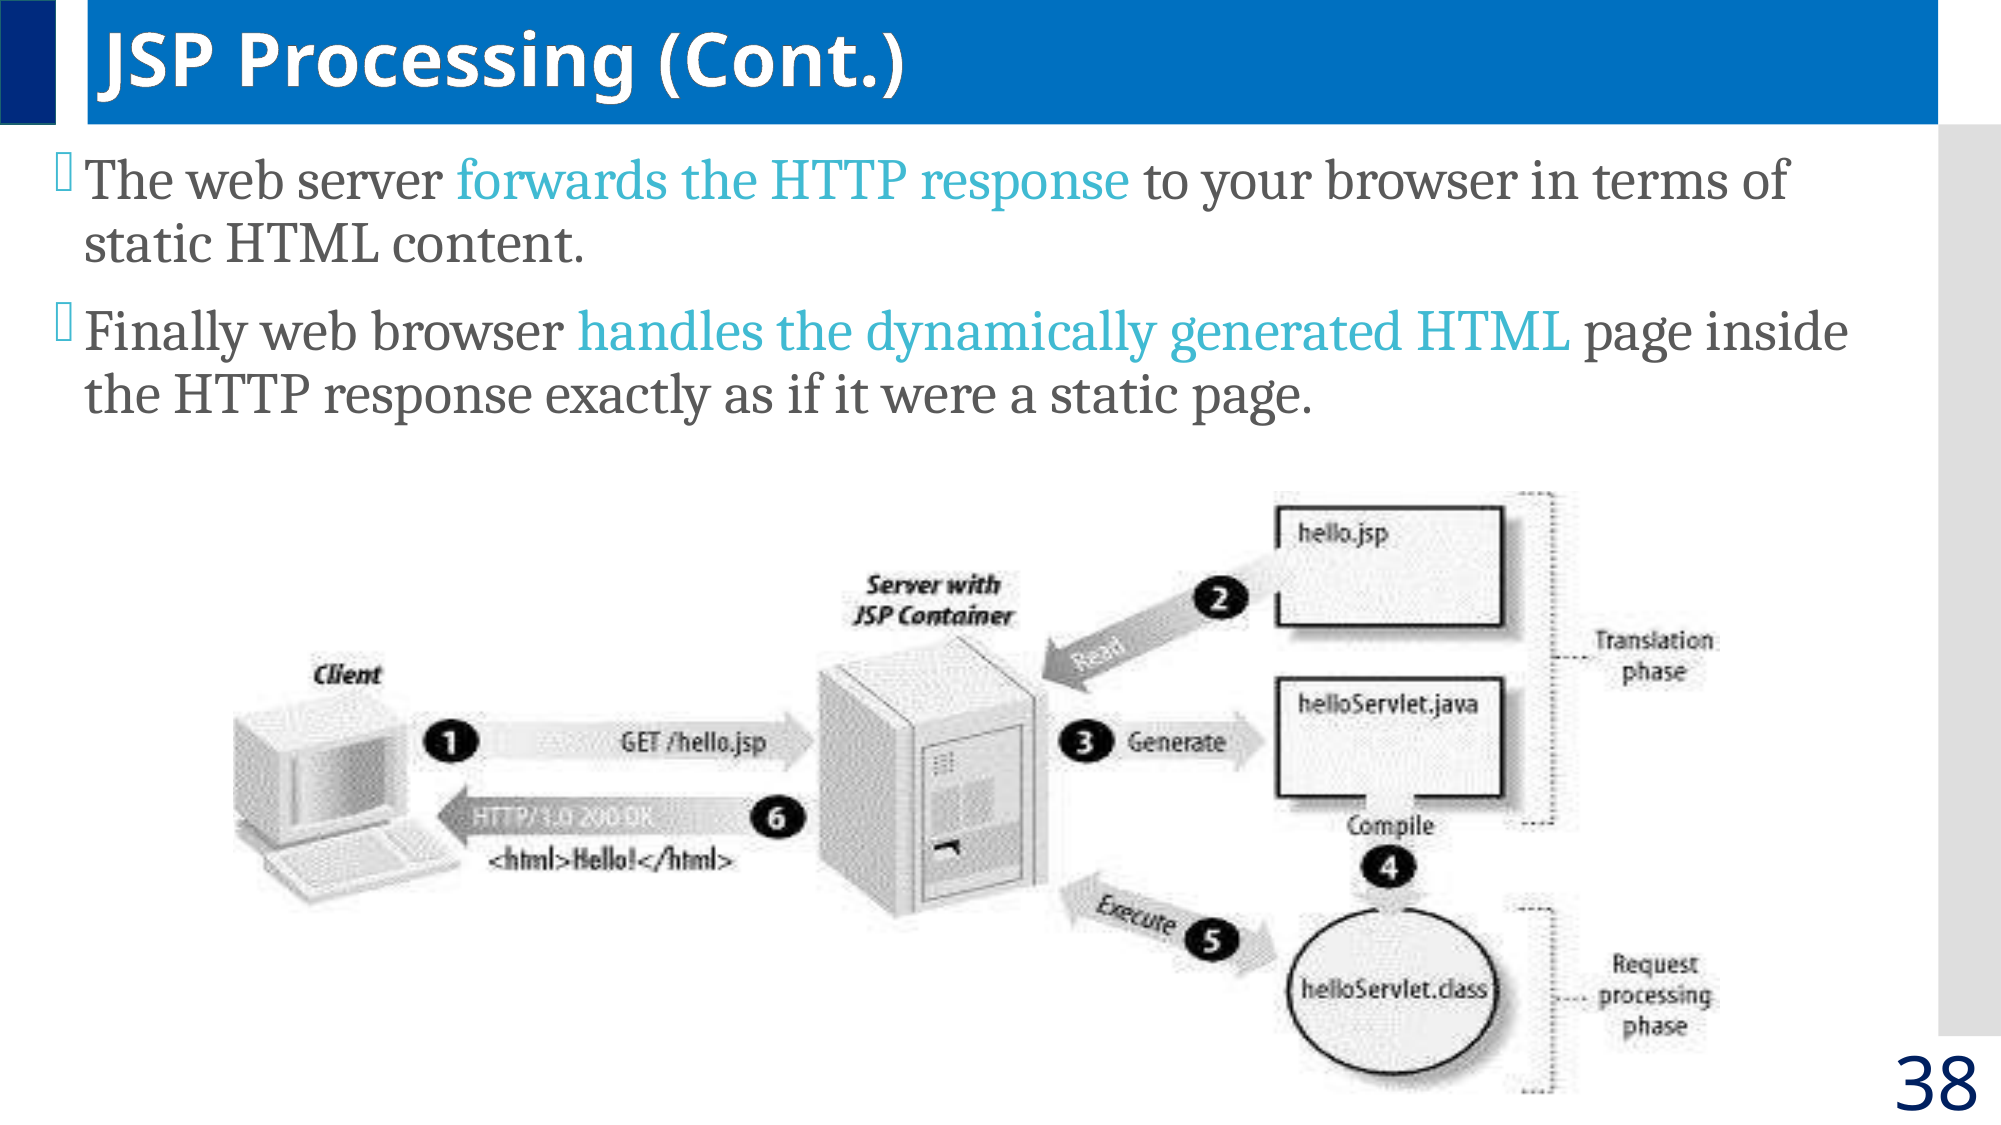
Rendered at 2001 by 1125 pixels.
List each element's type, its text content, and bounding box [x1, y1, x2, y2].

slide_number 38 [1744, 1056, 1996, 1117]
picture [233, 491, 1720, 1097]
list The web server forwards the HTTP response to your browser in terms of static HTML content. Finally web browser handles the dynamically generated HTML page inside the HTTP response exactly as if it were a static page. [39, 141, 1919, 1034]
title JSP Processing (Cont.) [87, 0, 1939, 125]
